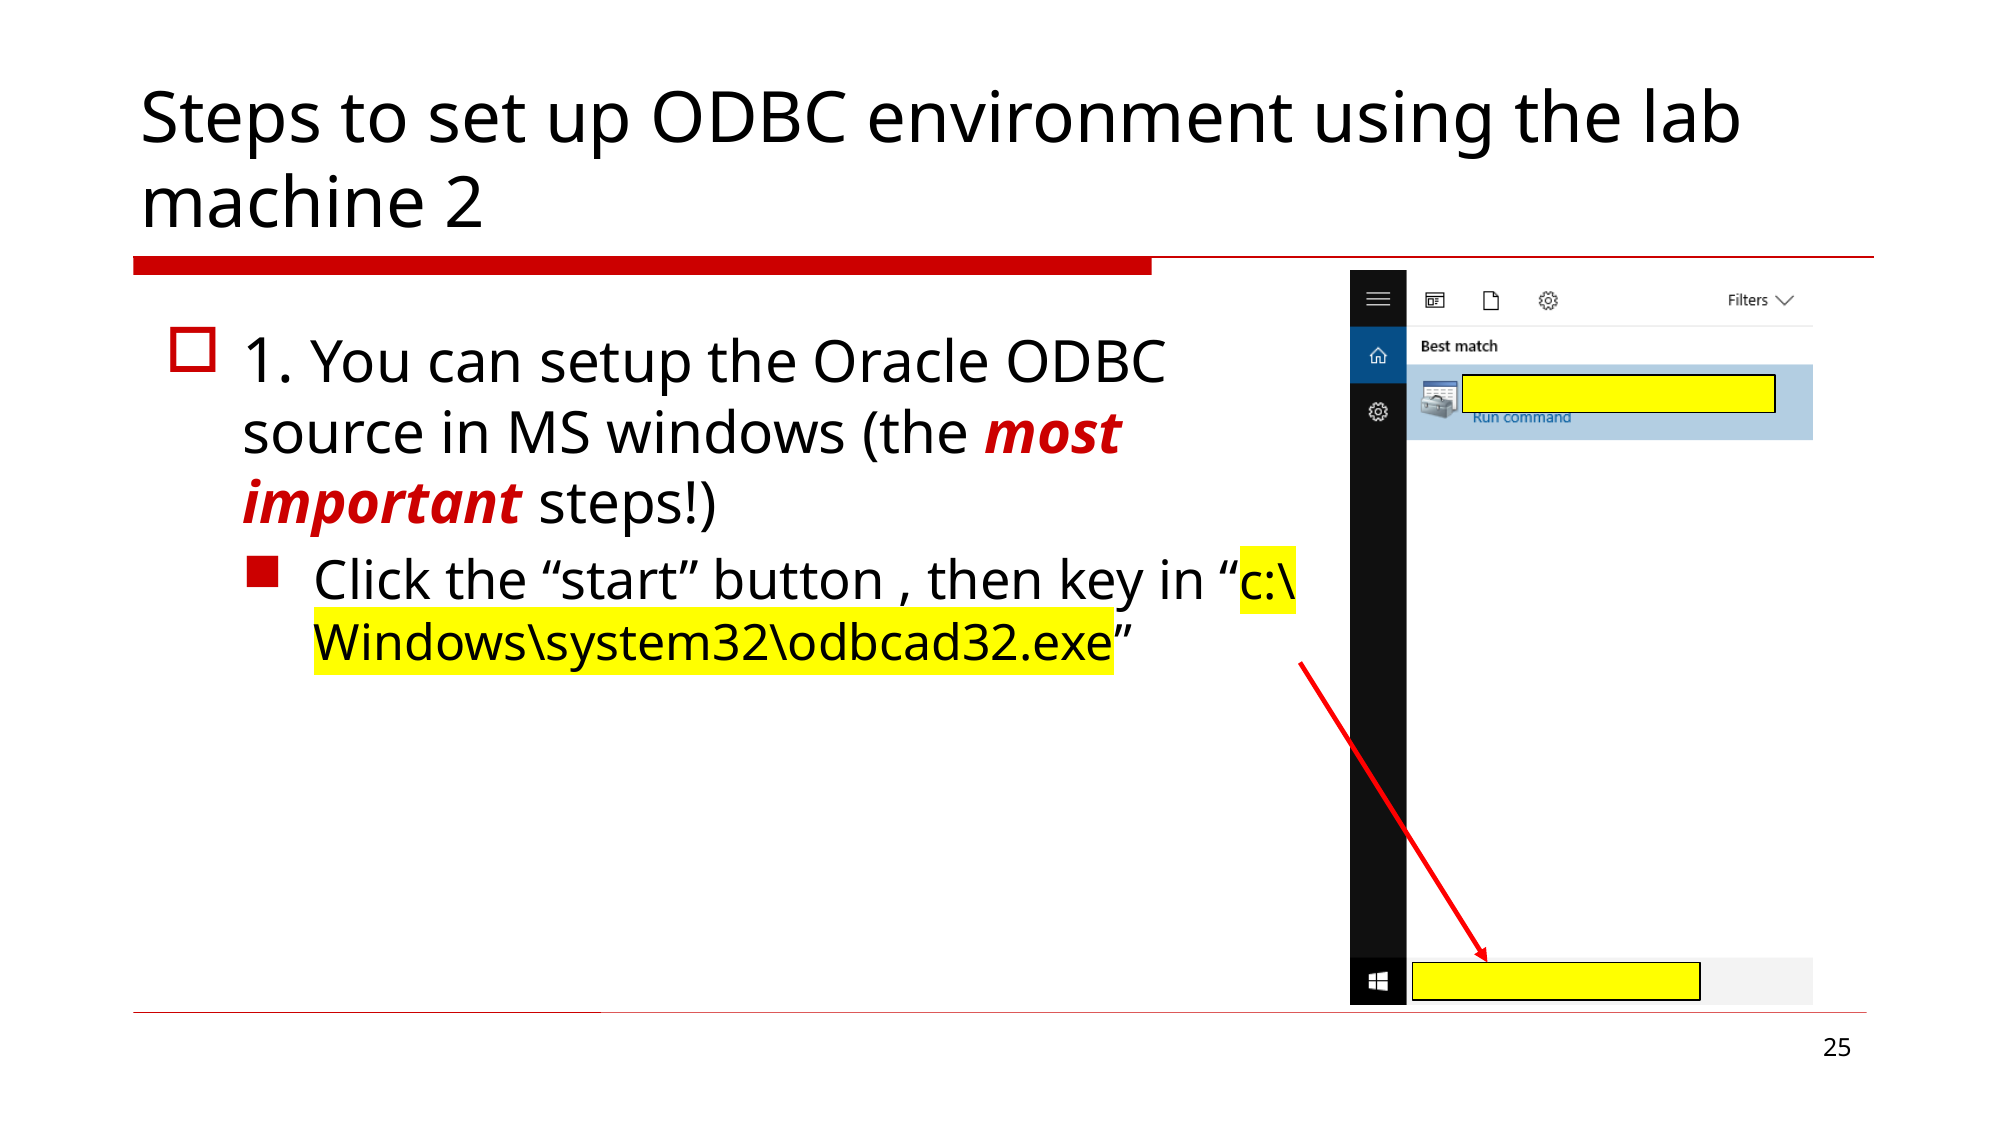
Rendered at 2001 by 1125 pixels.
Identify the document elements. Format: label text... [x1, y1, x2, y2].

slide_number 25 [1433, 1024, 1867, 1103]
list 1. You can setup the Oracle ODBC source in MS windows (the most important steps!) Click the “start” button , then key in “c:\Windows\system32\odbcad32.exe” [150, 312, 1325, 988]
picture [1349, 270, 1813, 1005]
title Steps to set up ODBC environment using the lab machine 2 [125, 50, 1876, 250]
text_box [1299, 662, 1488, 963]
